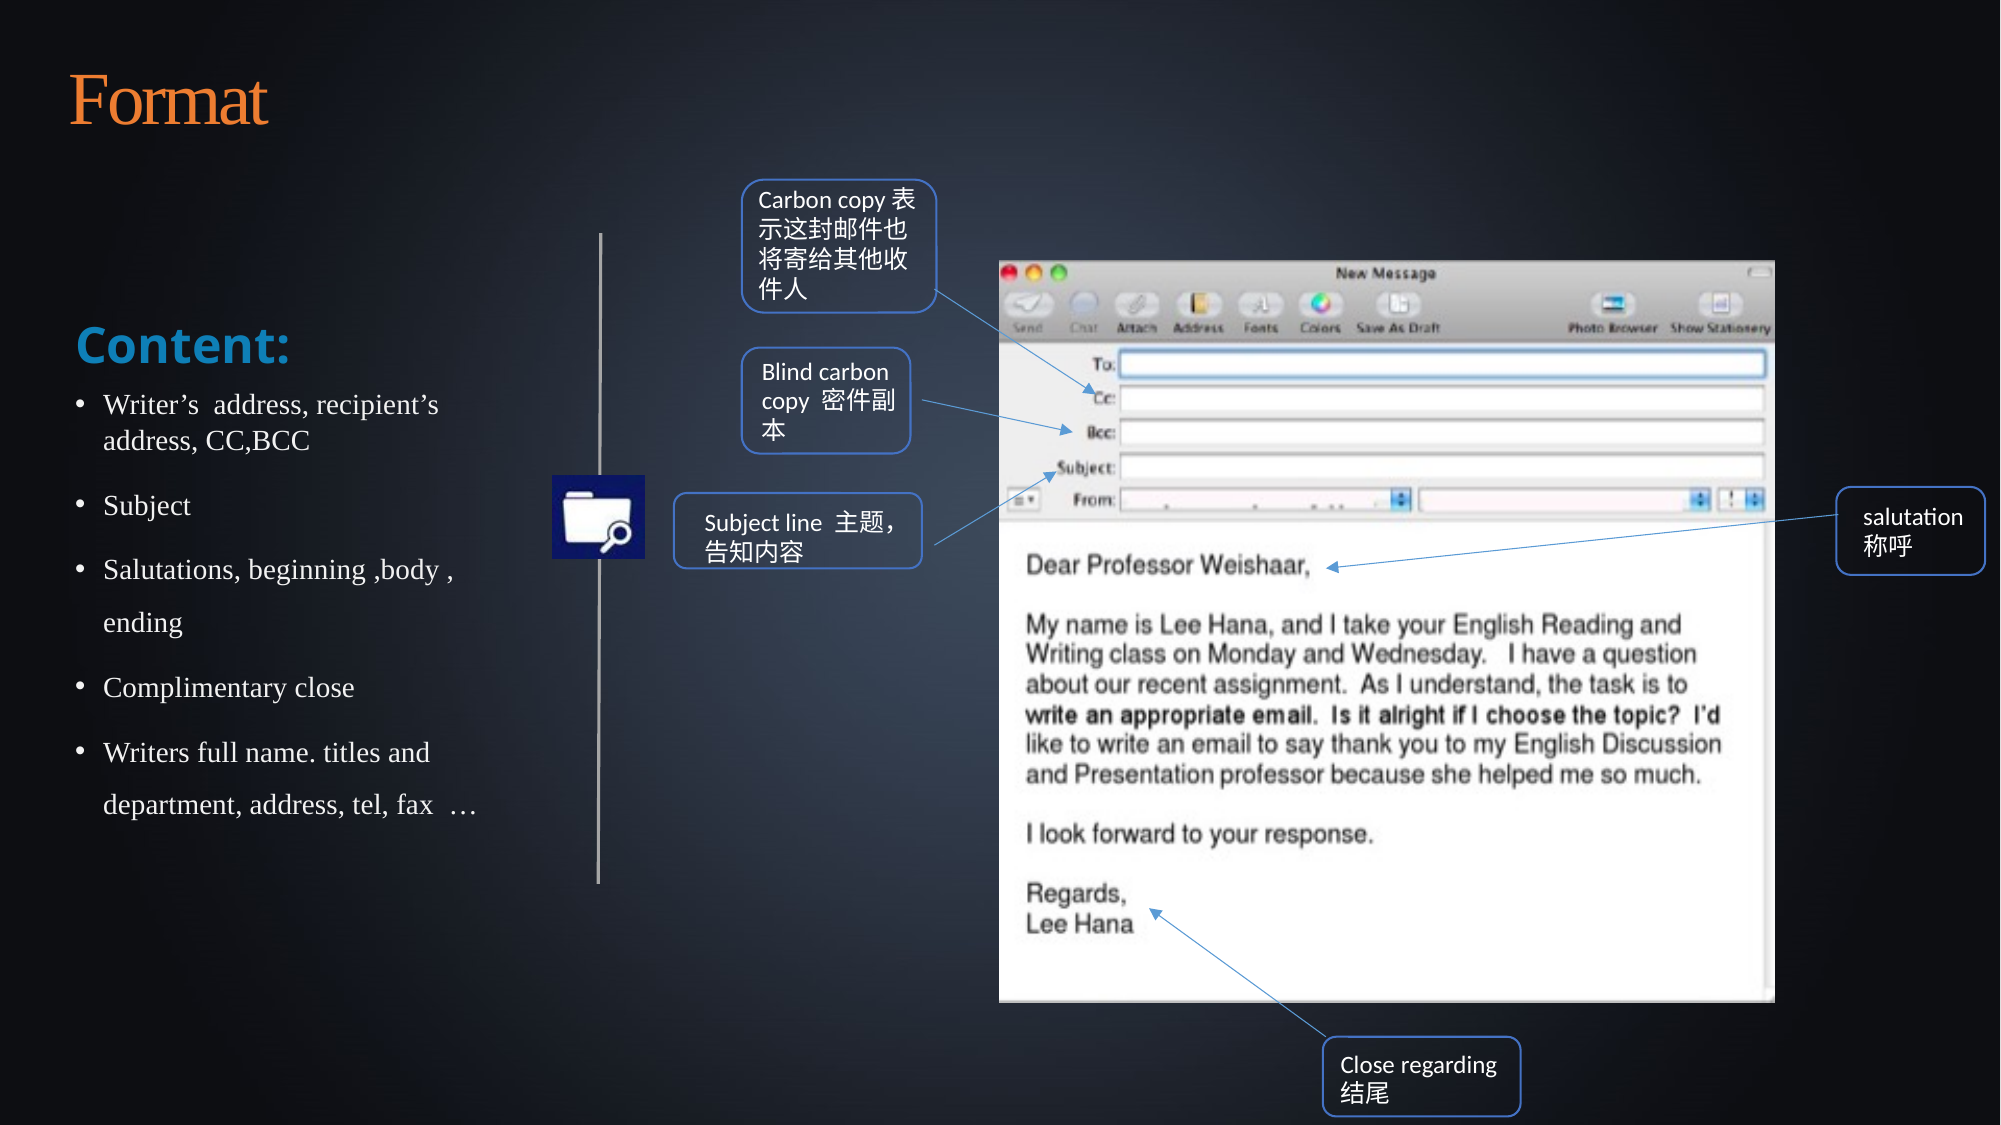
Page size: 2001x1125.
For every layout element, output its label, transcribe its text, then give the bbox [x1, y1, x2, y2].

text_box [1325, 1035, 1518, 1040]
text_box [934, 471, 1057, 546]
picture [0, 0, 2001, 1125]
text_box [1835, 485, 1985, 576]
text_box salutation称呼 [1848, 492, 1998, 568]
text_box [740, 351, 747, 450]
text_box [934, 289, 1096, 395]
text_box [921, 400, 1073, 433]
text_box Content: Writer’s address, recipient’s address, CC,BCC Subject Salutations, beginning ,body , ending Complimentary close Writers full name. titles and department, address, tel, fax … [60, 246, 555, 933]
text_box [1148, 908, 1326, 1037]
text_box Blind carbon copy 密件副本 [747, 347, 922, 453]
text_box [672, 491, 922, 570]
text_box Format [60, 45, 277, 144]
text_box Close regarding结尾 [1325, 1040, 1521, 1116]
text_box Carbon copy表示这封邮件也将寄给其他收件人 [743, 176, 935, 311]
text_box Subject line 主题，告知内容 [689, 499, 939, 574]
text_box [1325, 514, 1839, 569]
text_box [1321, 1041, 1325, 1113]
